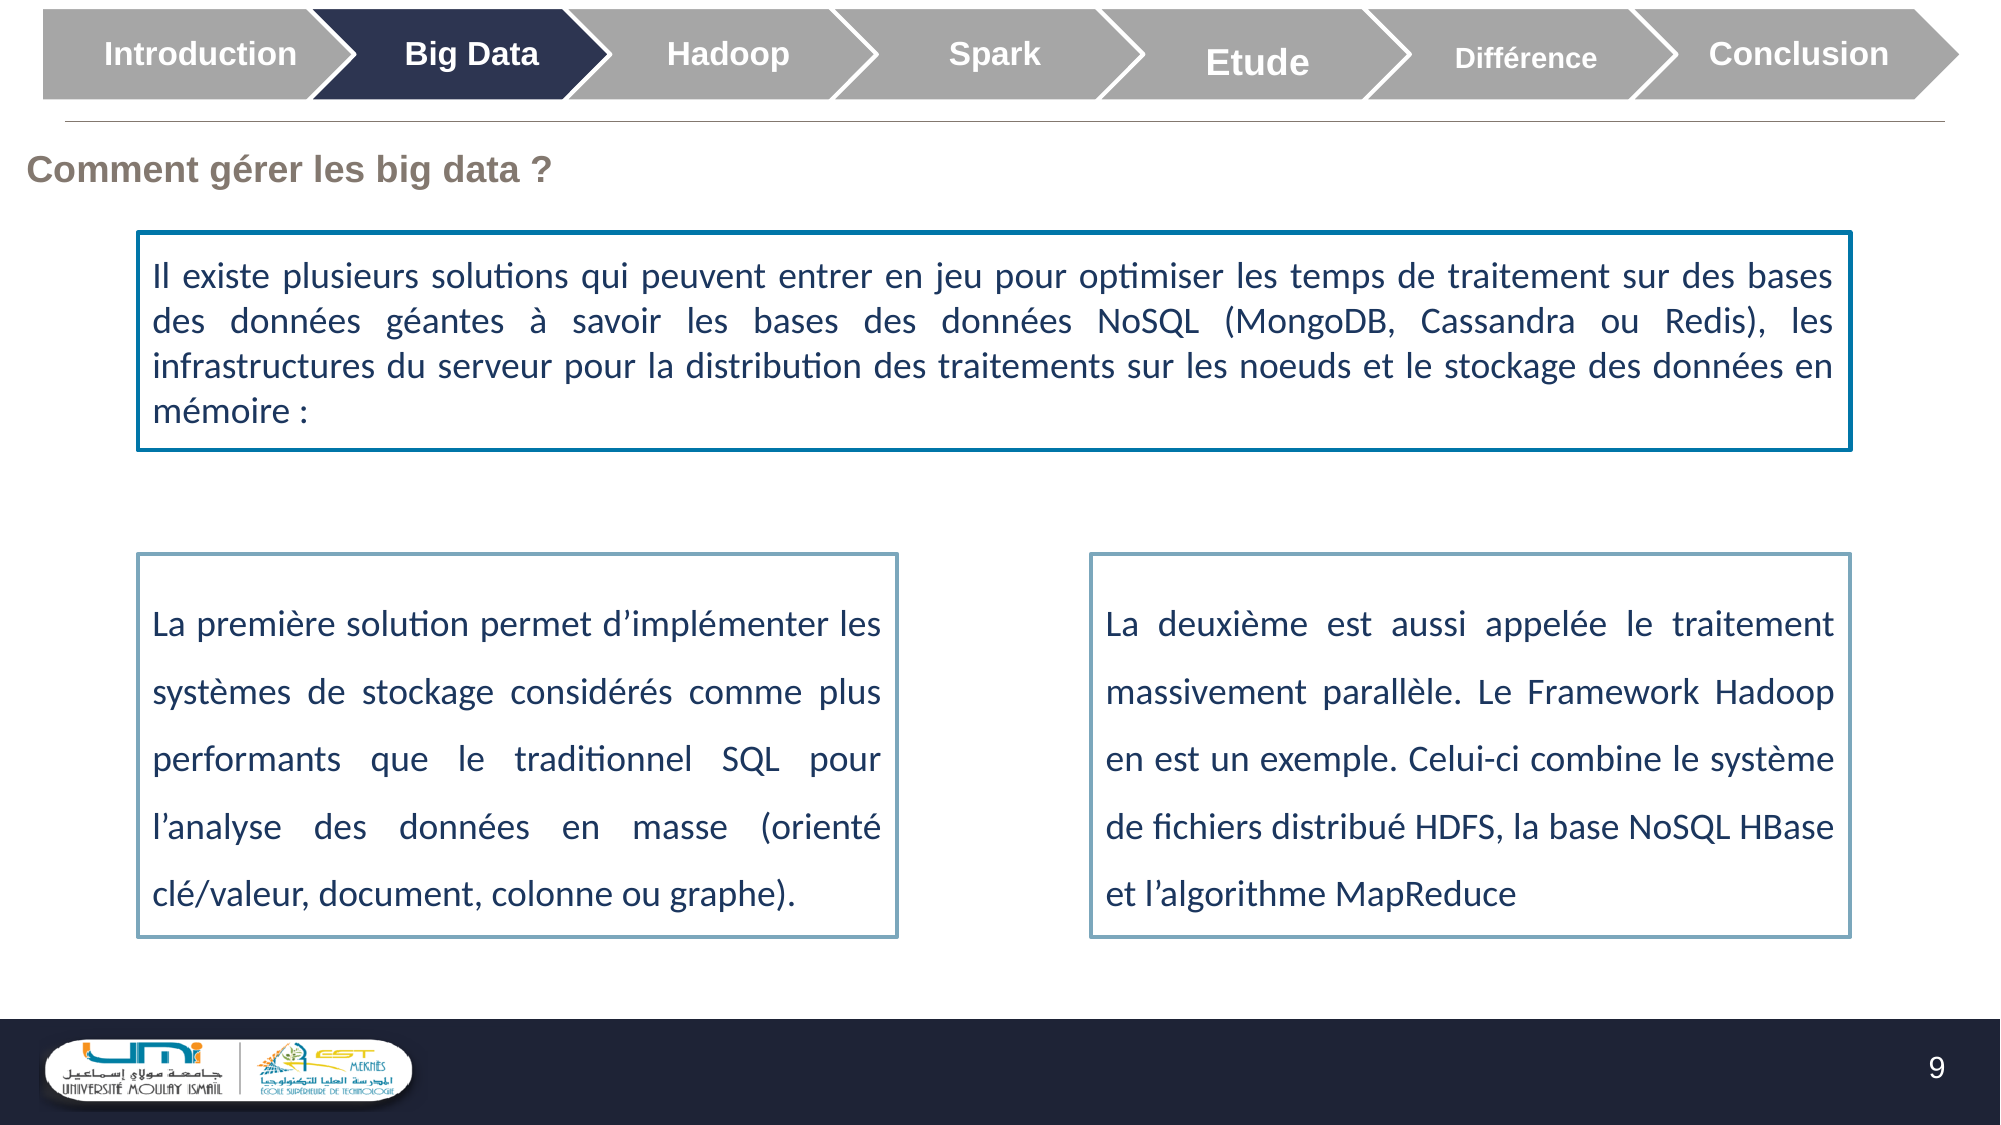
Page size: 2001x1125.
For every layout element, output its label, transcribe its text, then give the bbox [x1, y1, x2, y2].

text_box La deuxième est aussi appelée le traitement massivement parallèle. Le Framework Hadoop en est un exemple. Celui-ci combine le système de fichiers distribué HDFS, la base NoSQL HBase et l’algorithme MapReduce [1089, 552, 1852, 939]
text_box Il existe plusieurs solutions qui peuvent entrer en jeu pour optimiser les temps de traitement sur des bases des données géantes à savoir les bases des données NoSQL (MongoDB, Cassandra ou Redis), les infrastructures du serveur pour la distribution des traitements sur les noeuds et le stockage des données en mémoire : [136, 230, 1853, 452]
text_box La première solution permet d’implémenter les systèmes de stockage considérés comme plus performants que le traditionnel SQL pour l’analyse des données en masse (orienté clé/valeur, document, colonne ou graphe). [136, 552, 899, 939]
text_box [40, 6, 1963, 102]
picture [39, 1003, 510, 1113]
text_box Comment gérer les big data ? [11, 124, 591, 211]
slide_number 9 [1850, 1035, 1961, 1098]
